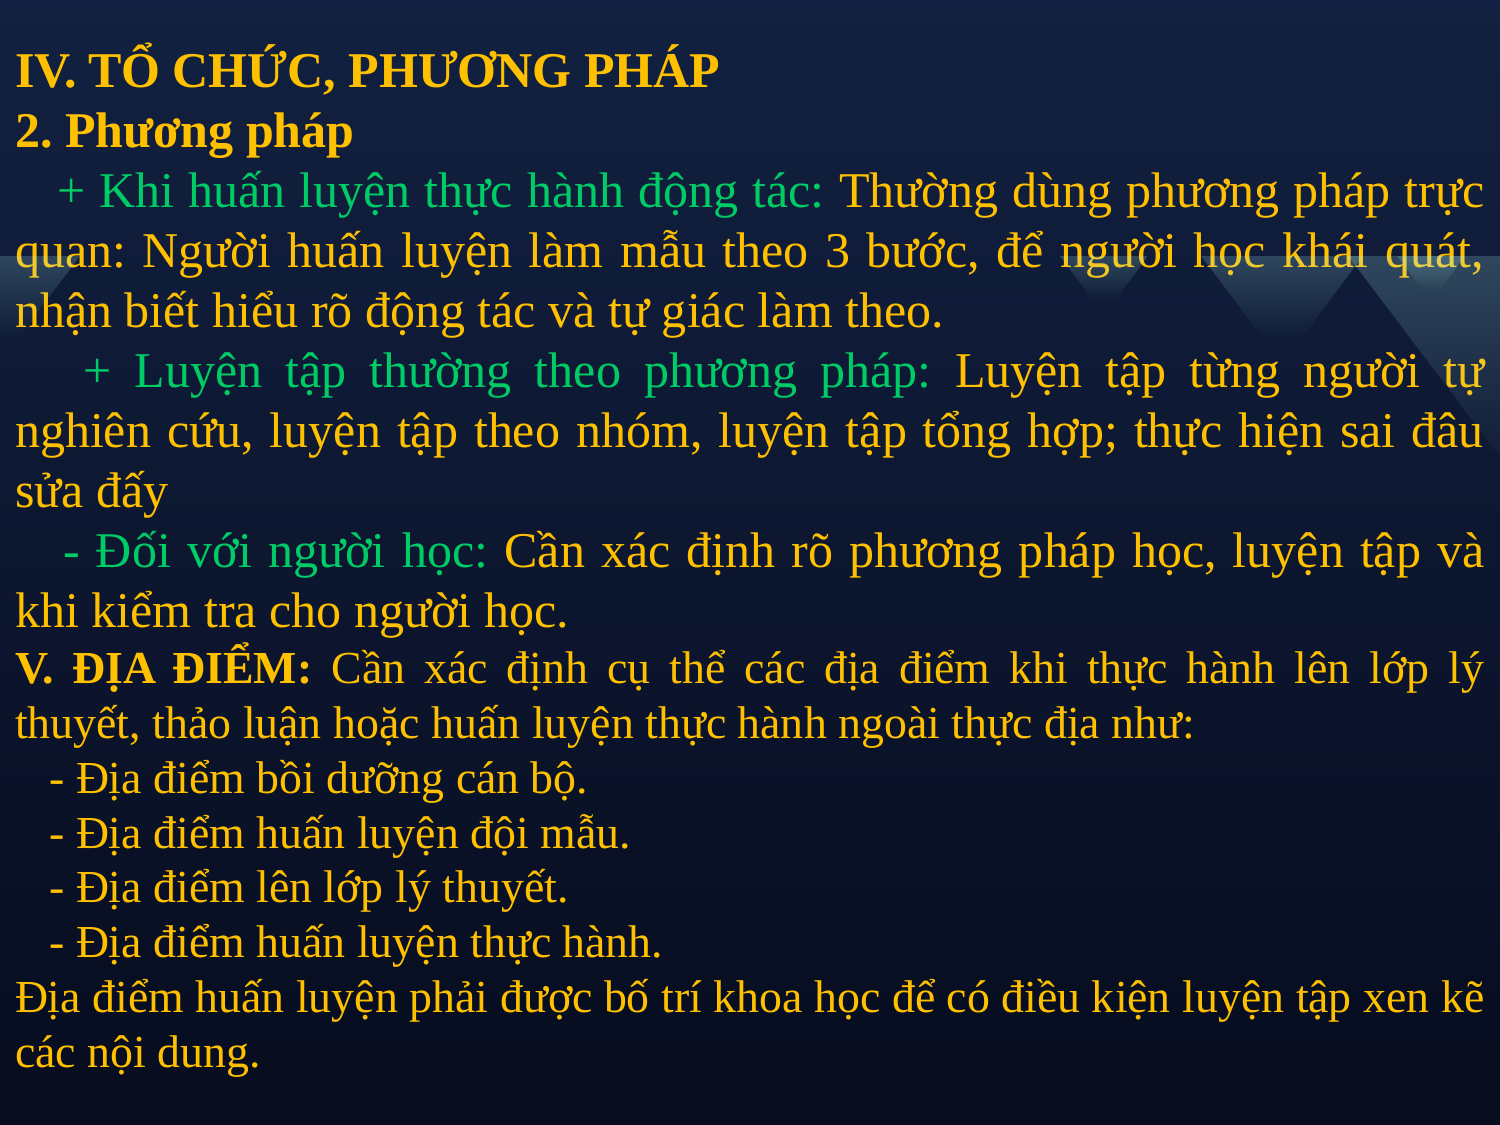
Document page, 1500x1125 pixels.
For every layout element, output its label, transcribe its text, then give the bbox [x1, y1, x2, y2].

text_box [1060, 256, 1147, 314]
text_box IV. TỔ CHỨC, PHƯƠNG PHÁP 2. Phương pháp + Khi huấn luyện thực hành động tác: Thường dùng phương pháp trực quan: Người huấn luyện làm mẫu theo 3 bước, để người học khái quát, nhận biết hiểu rõ động tác và tự giác làm theo. + Luyện tập thường theo phương pháp: Luyện tập từng người tự nghiên cứu, luyện tập theo nhóm, luyện tập tổng hợp; thực hiện sai đâu sửa đấy - Đối với người học: Cần xác định rõ phương pháp học, luyện tập và khi kiểm tra cho người học. V. ĐỊA ĐIỂM: Cần xác định cụ thể các địa điểm khi thực hành lên lớp lý thuyết, thảo luận hoặc huấn luyện thực hành ngoài thực địa như: - Địa điểm bồi dưỡng cán bộ. - Địa điểm huấn luyện đội mẫu. - Địa điểm lên lớp lý thuyết. - Địa điểm huấn luyện thực hành. Địa điểm huấn luyện phải được bố trí khoa học để có điều kiện luyện tập xen kẽ các nội dung. [0, 0, 1500, 1125]
text_box [0, 256, 79, 362]
text_box [1201, 256, 1355, 363]
text_box [1348, 256, 1500, 456]
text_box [402, 35, 1445, 225]
text_box [1397, 256, 1464, 301]
